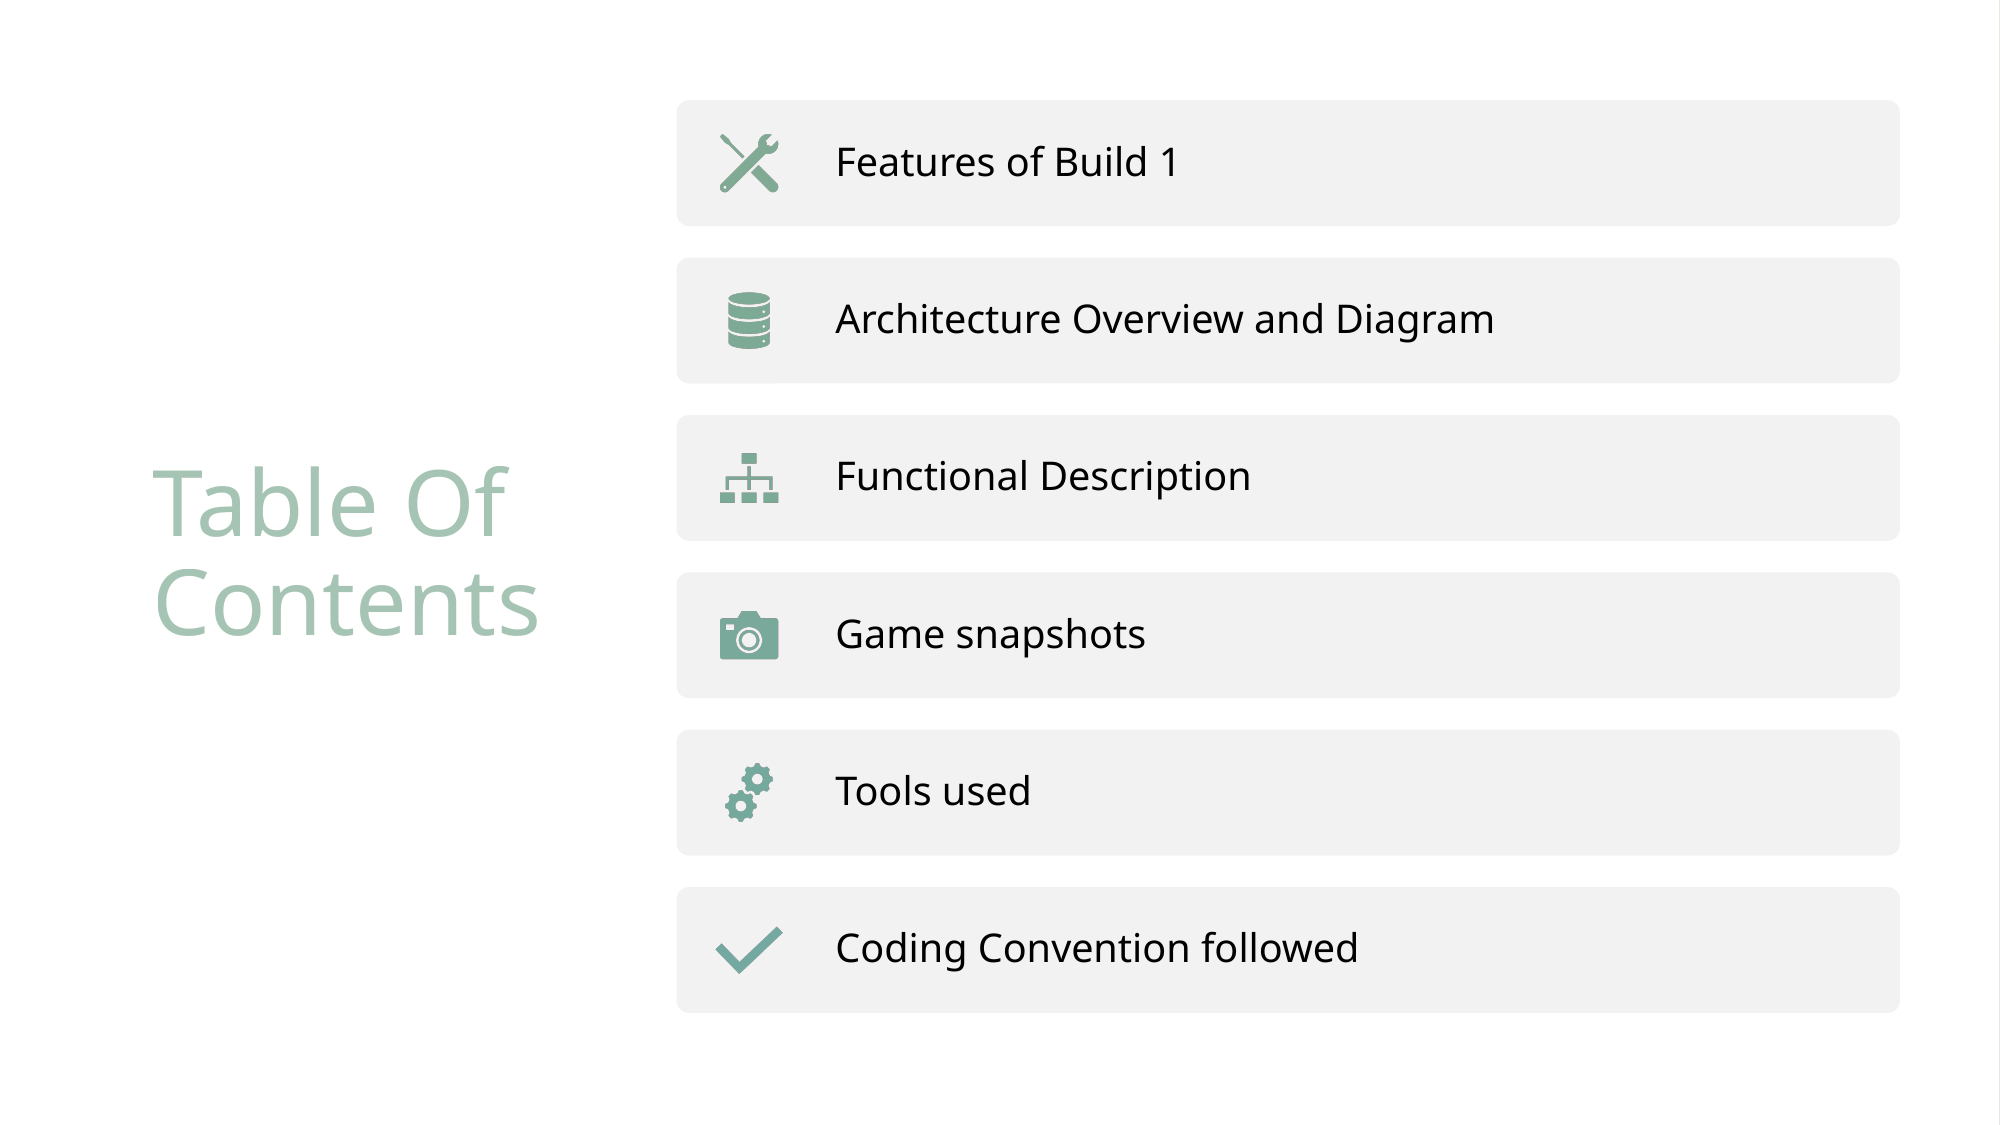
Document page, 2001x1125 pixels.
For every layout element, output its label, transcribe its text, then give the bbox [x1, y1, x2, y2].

text_box [0, 0, 2000, 1125]
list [676, 99, 1900, 1014]
title Table Of Contents [137, 99, 622, 1014]
